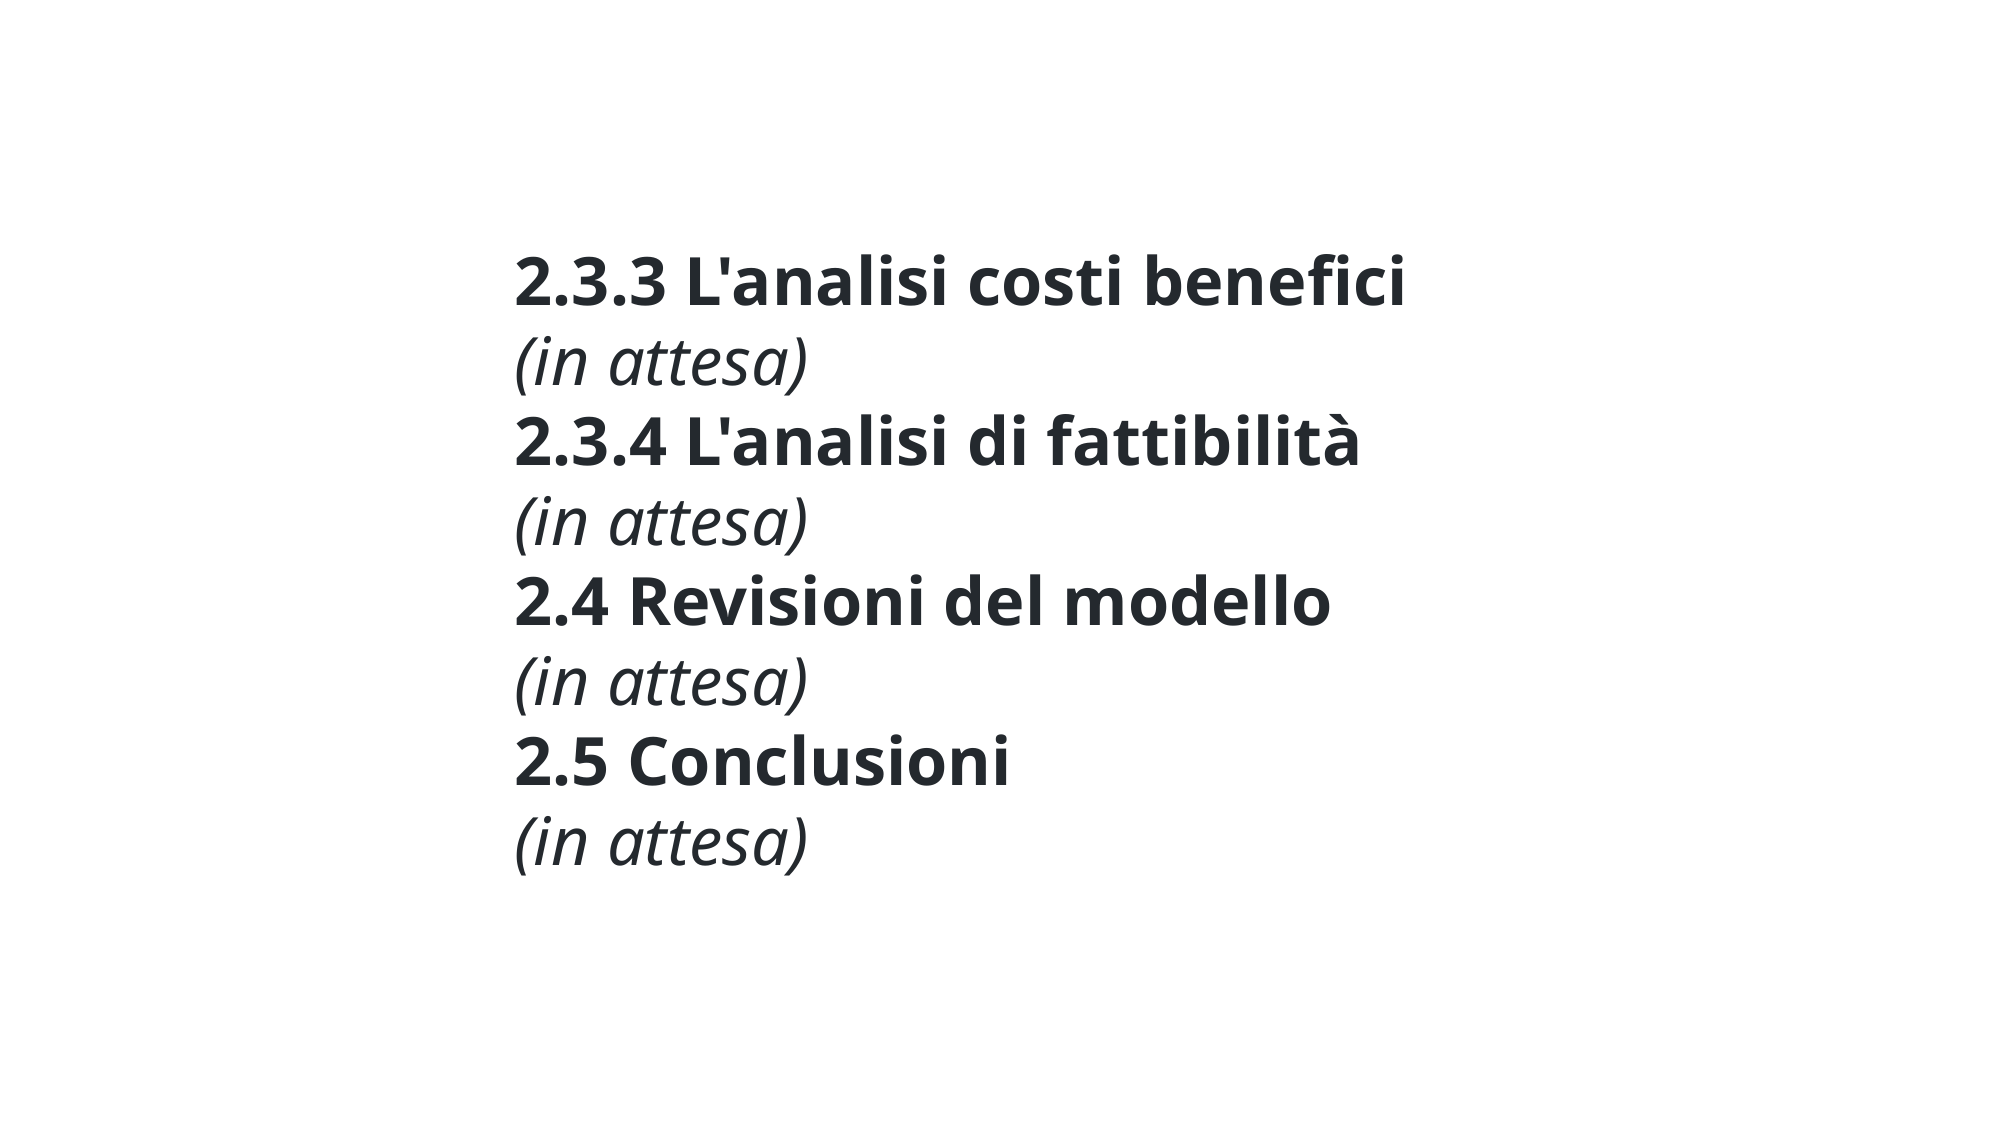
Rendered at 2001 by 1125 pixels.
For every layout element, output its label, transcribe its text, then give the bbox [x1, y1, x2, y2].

text_box 2.3.3 L'analisi costi benefici (in attesa) 2.3.4 L'analisi di fattibilità (in attesa) 2.4 Revisioni del modello (in attesa) 2.5 Conclusioni (in attesa) [500, 231, 1500, 887]
